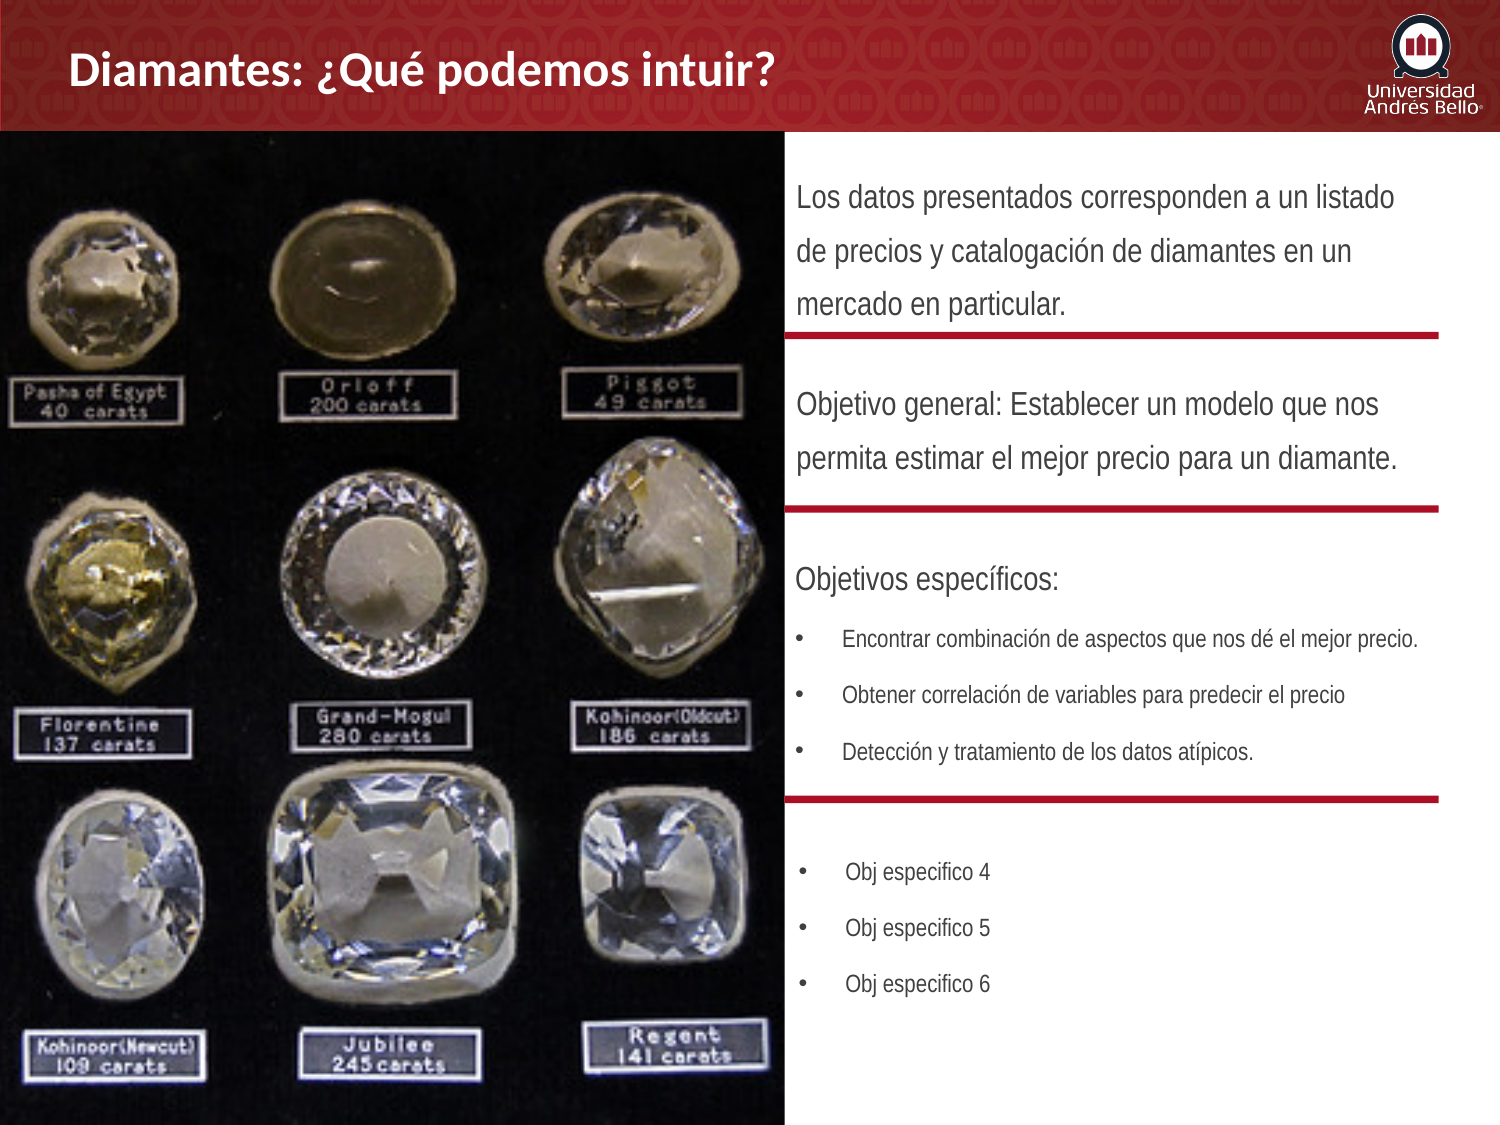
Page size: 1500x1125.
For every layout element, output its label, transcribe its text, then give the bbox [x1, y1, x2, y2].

text_box [785, 504, 1440, 514]
text_box [785, 795, 1440, 804]
text_box Objetivo general: Establecer un modelo que nos permita estimar el mejor precio para un diamante. [786, 368, 1406, 483]
text_box [785, 331, 1440, 340]
picture [0, 0, 1500, 1125]
text_box Los datos presentados corresponden a un listado de precios y catalogación de diamantes en un mercado en particular. [786, 161, 1406, 331]
text_box Obj especifico 4 Obj especifico 5 Obj especifico 6 [789, 832, 1453, 1120]
text_box Objetivos específicos: Encontrar combinación de aspectos que nos dé el mejor precio. Obtener correlación de variables para predecir el precio Detección y tratamiento de los datos atípicos. [785, 543, 1455, 778]
